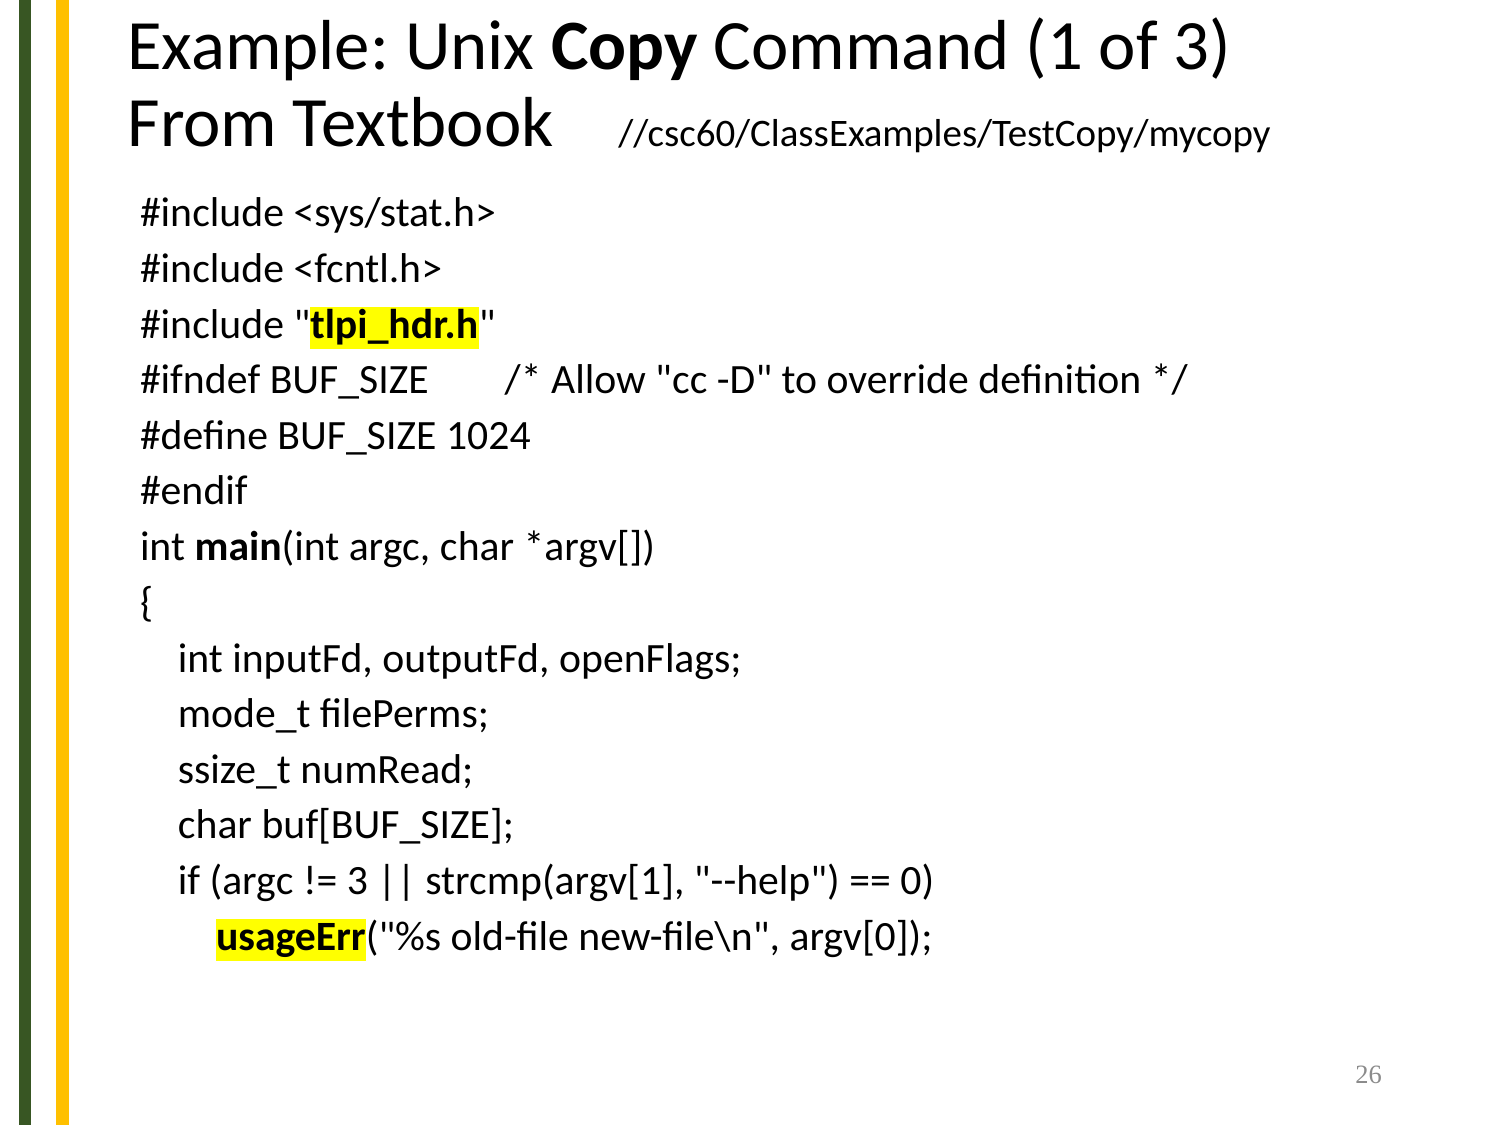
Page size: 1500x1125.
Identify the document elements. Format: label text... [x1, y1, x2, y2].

slide_number 26 [1059, 1042, 1397, 1103]
title Example: Unix Copy Command (1 of 3) From Textbook //csc60/ClassExamples/TestCopy/mycopy [112, 0, 1376, 171]
list #include <sys/stat.h> #include <fcntl.h> #include "tlpi_hdr.h" #ifndef BUF_SIZE /* Allow "cc -D" to override definition */ #define BUF_SIZE 1024 #endif int main(int argc, char *argv[]) { int inputFd, outputFd, openFlags; mode_t filePerms; ssize_t numRead; char buf[BUF_SIZE]; if (argc != 3 || strcmp(argv[1], "--help") == 0) usageErr("%s old-file new-file\n", argv[0]); [125, 187, 1457, 963]
